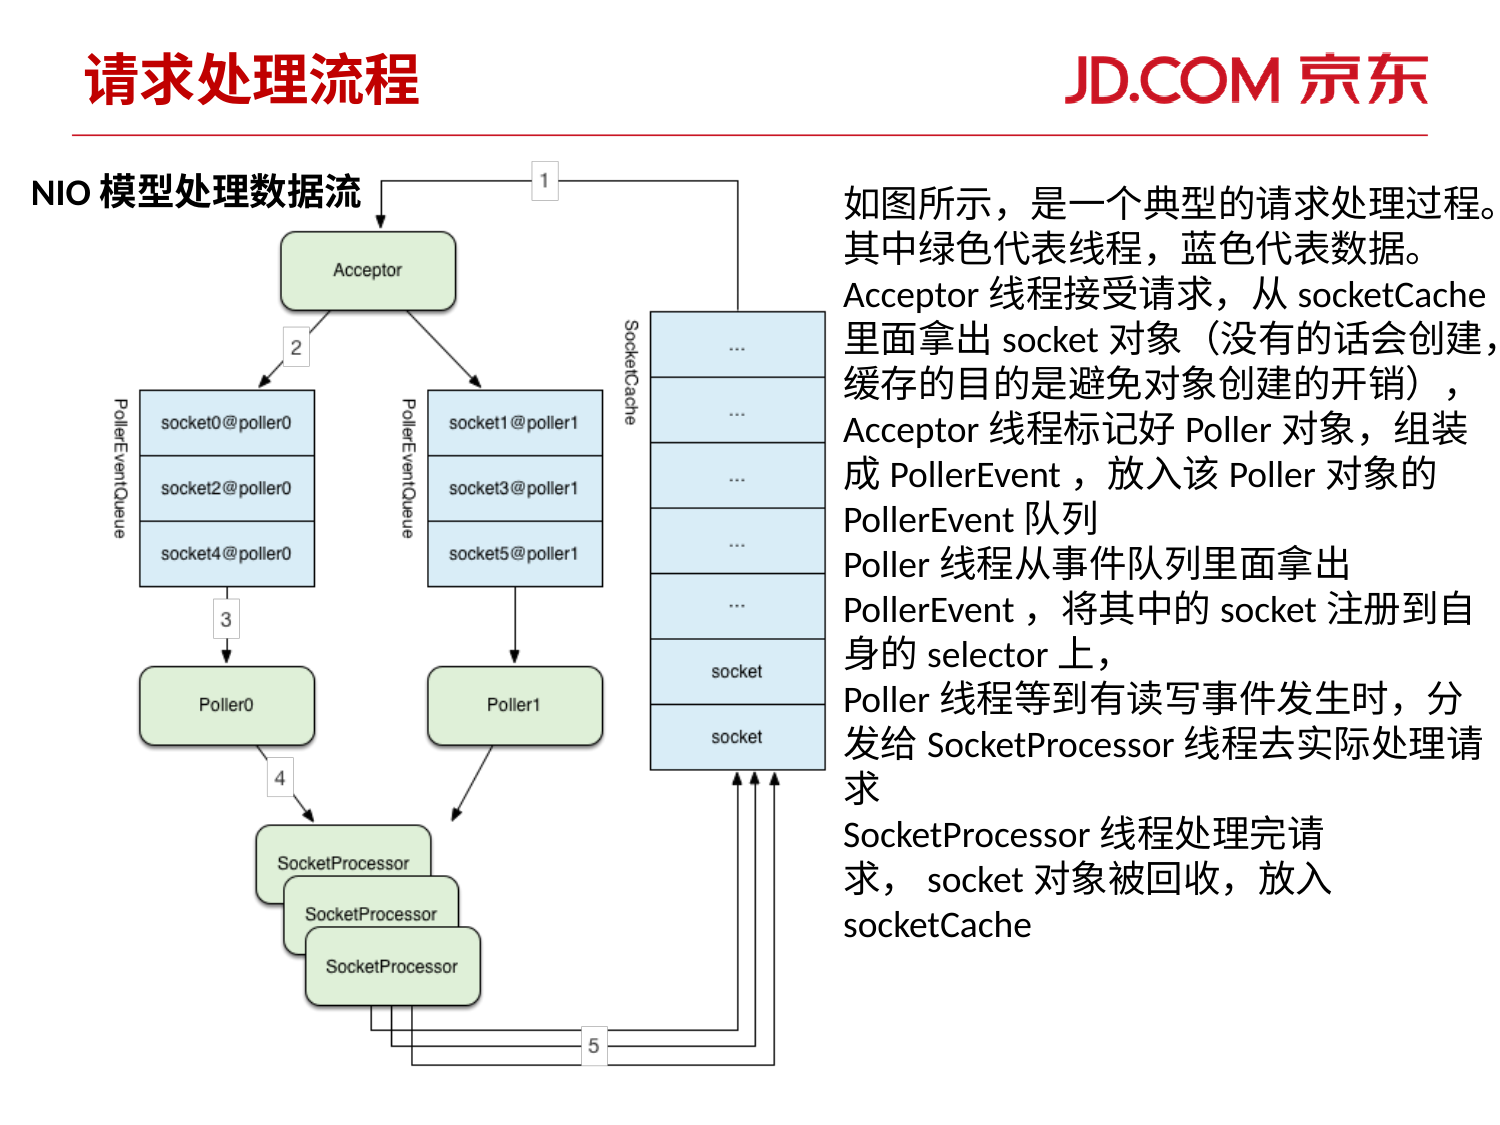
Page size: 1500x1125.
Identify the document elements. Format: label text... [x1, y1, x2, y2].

picture [0, 0, 1500, 1125]
text_box NIO模型处理数据流 [16, 160, 102, 221]
text_box 如图所示，是一个典型的请求处理过程。其中绿色代表线程，蓝色代表数据。 Acceptor线程接受请求，从socketCache里面拿出socket对象（没有的话会创建，缓存的目的是避免对象创建的开销）， Acceptor线程标记好Poller对象，组装成PollerEvent，放入该Poller对象的PollerEvent队列 Poller线程从事件队列里面拿出PollerEvent，将其中的socket注册到自身的selector上， Poller线程等到有读写事件发生时，分发给SocketProcessor线程去实际处理请求 SocketProcessor线程处理完请求，socket对象被回收，放入socketCache [833, 172, 1500, 953]
title 请求处理流程 [70, 19, 1063, 138]
